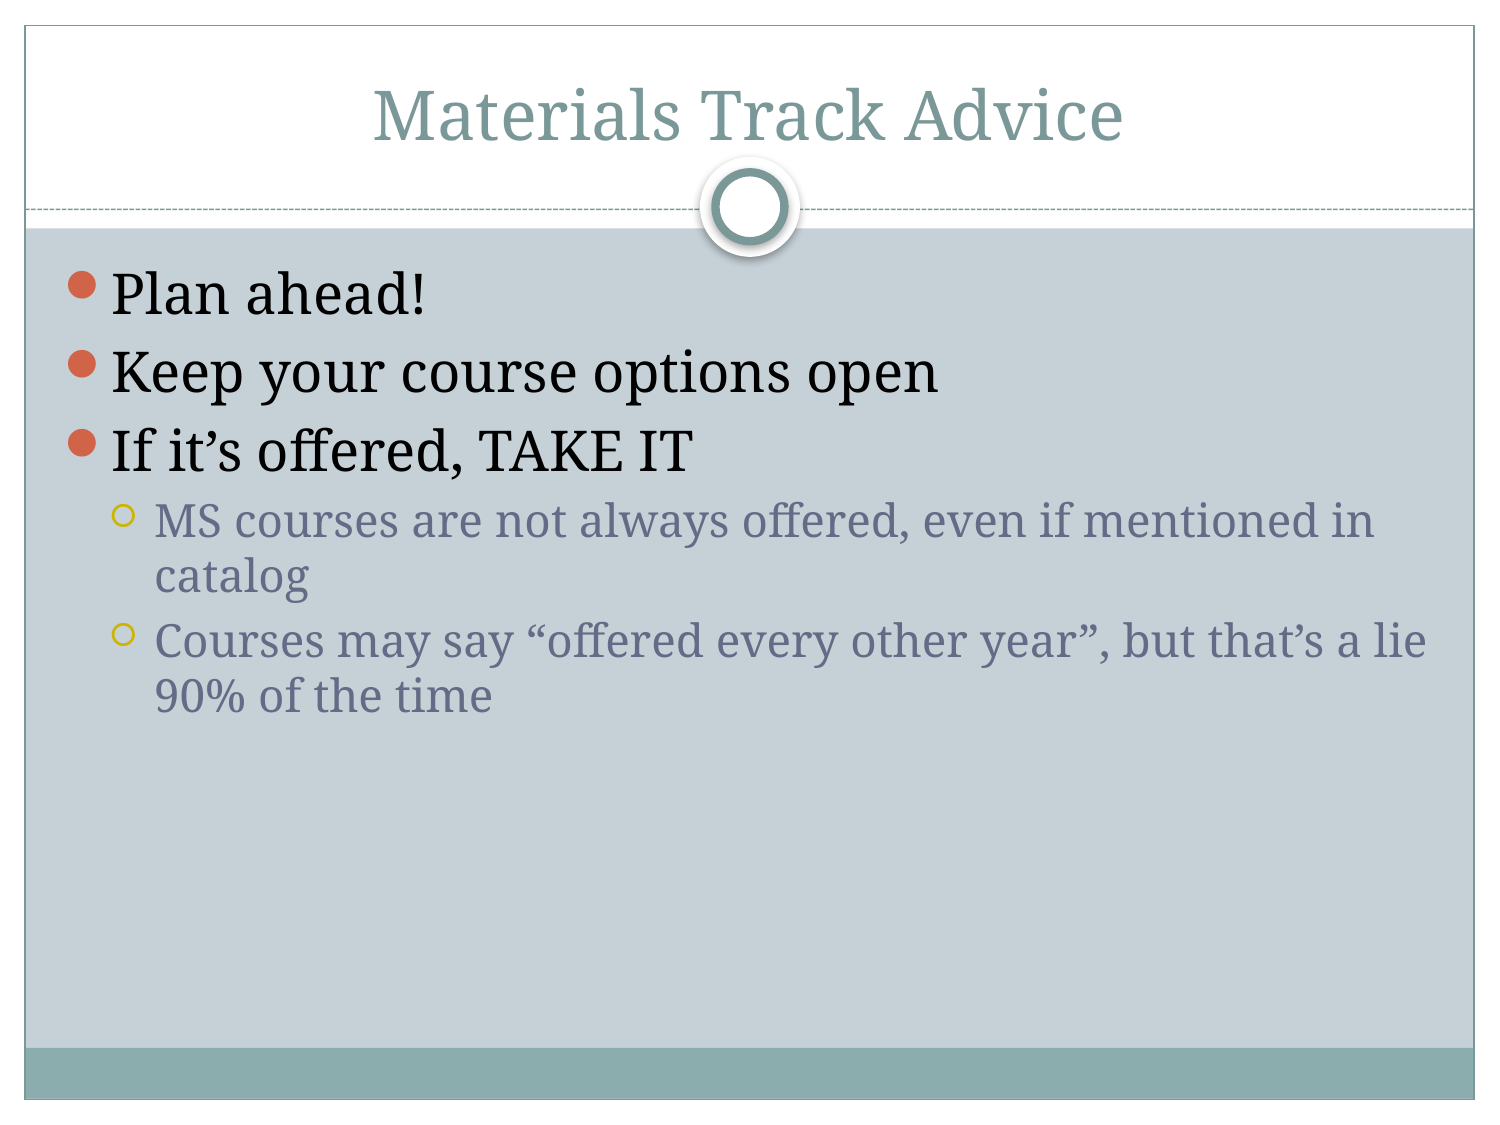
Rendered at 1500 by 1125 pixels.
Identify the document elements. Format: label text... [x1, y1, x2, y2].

title Materials Track Advice [49, 37, 1450, 162]
list Plan ahead! Keep your course options open If it’s offered, TAKE IT MS courses are not always offered, even if mentioned in catalog Courses may say “offered every other year”, but that’s a lie 90% of the time [49, 250, 1445, 1001]
